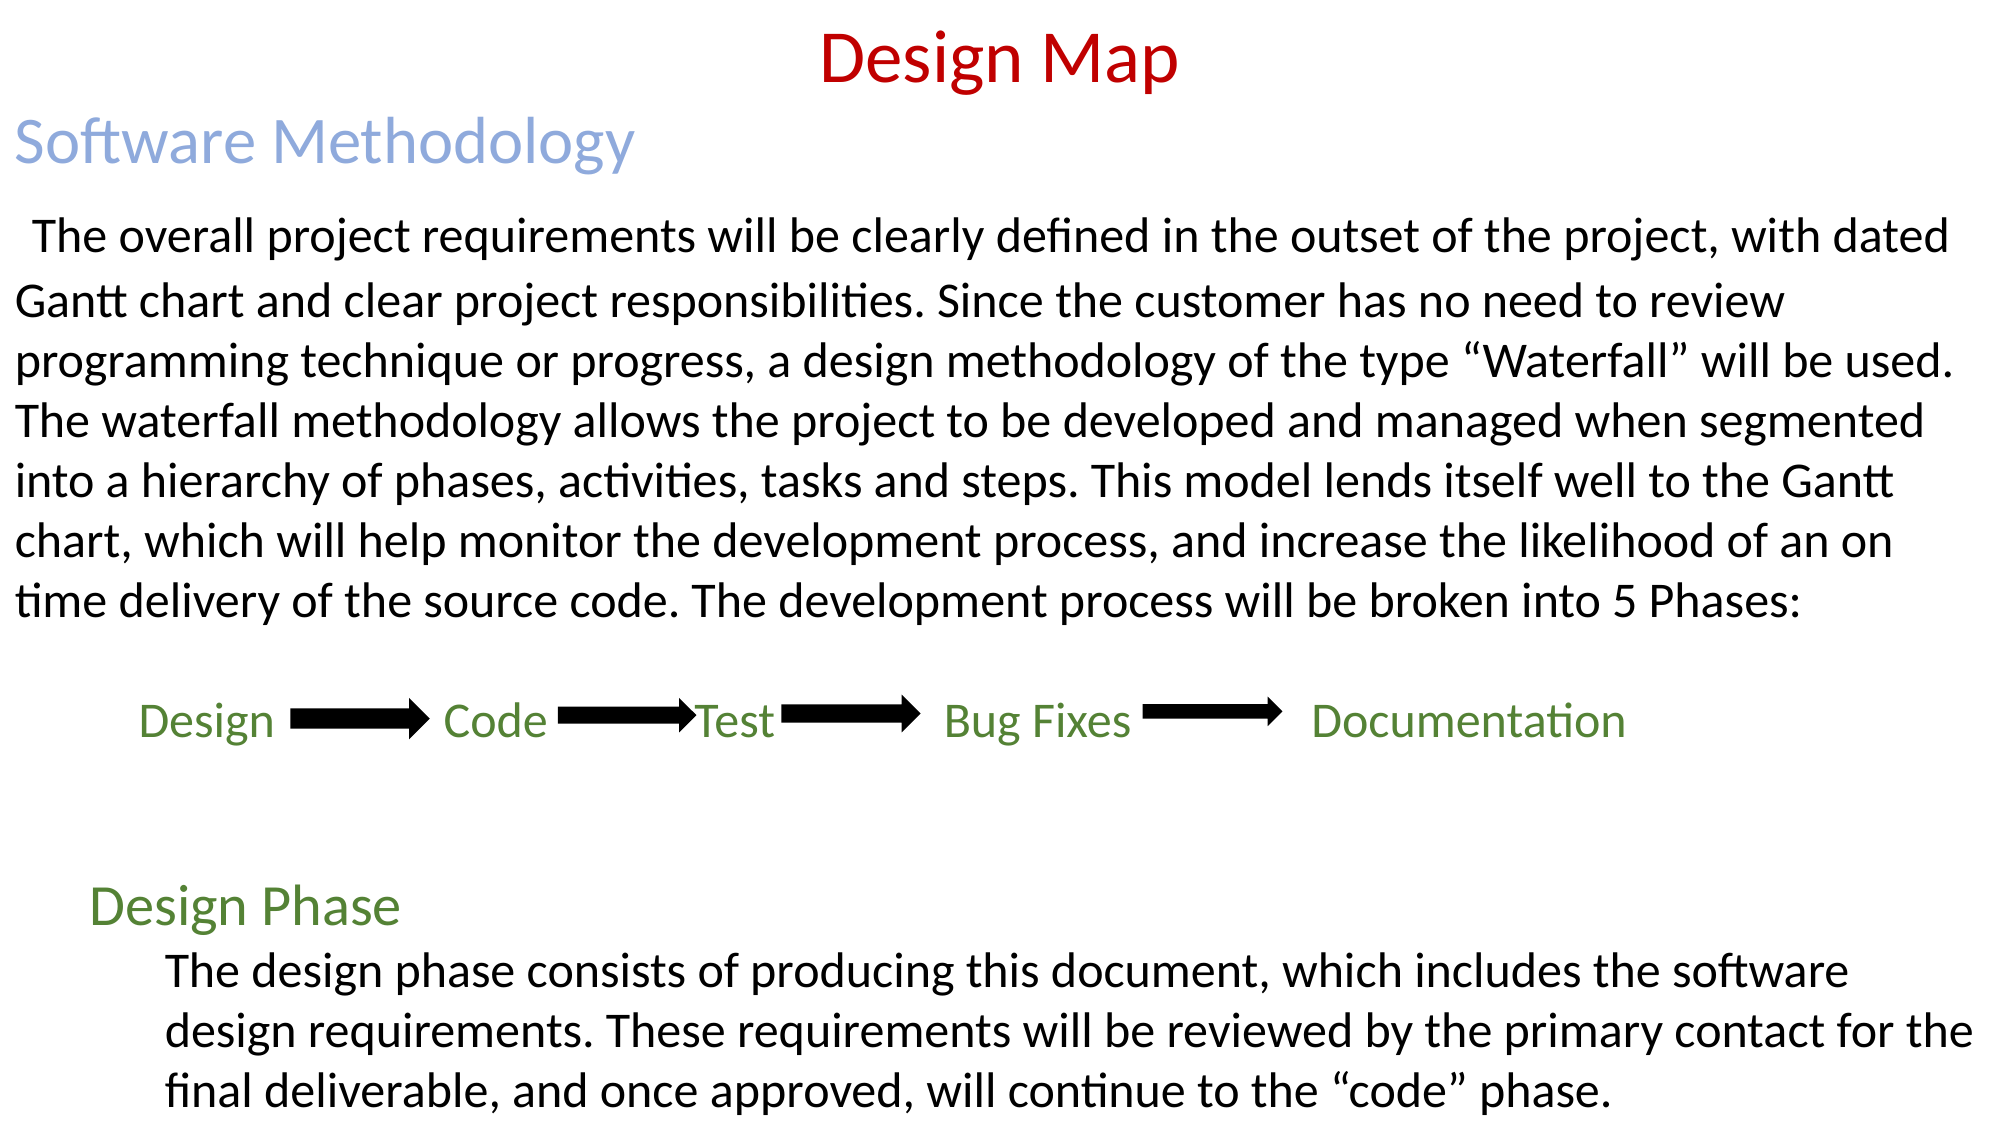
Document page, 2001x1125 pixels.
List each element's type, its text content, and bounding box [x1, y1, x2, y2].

text_box [781, 694, 921, 733]
text_box Design Map Software Methodology The overall project requirements will be clearly defined in the outset of the project, with dated Gantt chart and clear project responsibilities. Since the customer has no need to review programming technique or progress, a design methodology of the type “Waterfall” will be used. The waterfall methodology allows the project to be developed and managed when segmented into a hierarchy of phases, activities, tasks and steps. This model lends itself well to the Gantt chart, which will help monitor the development process, and increase the likelihood of an on time delivery of the source code. The development process will be broken into 5 Phases: Design Code Test Bug Fixes Documentation Design Phase The design phase consists of producing this document, which includes the software design requirements. These requirements will be reviewed by the primary contact for the final deliverable, and once approved, will continue to the “code” phase. [0, 0, 2000, 1125]
text_box [1142, 696, 1283, 727]
text_box [290, 697, 430, 740]
text_box [557, 697, 697, 733]
